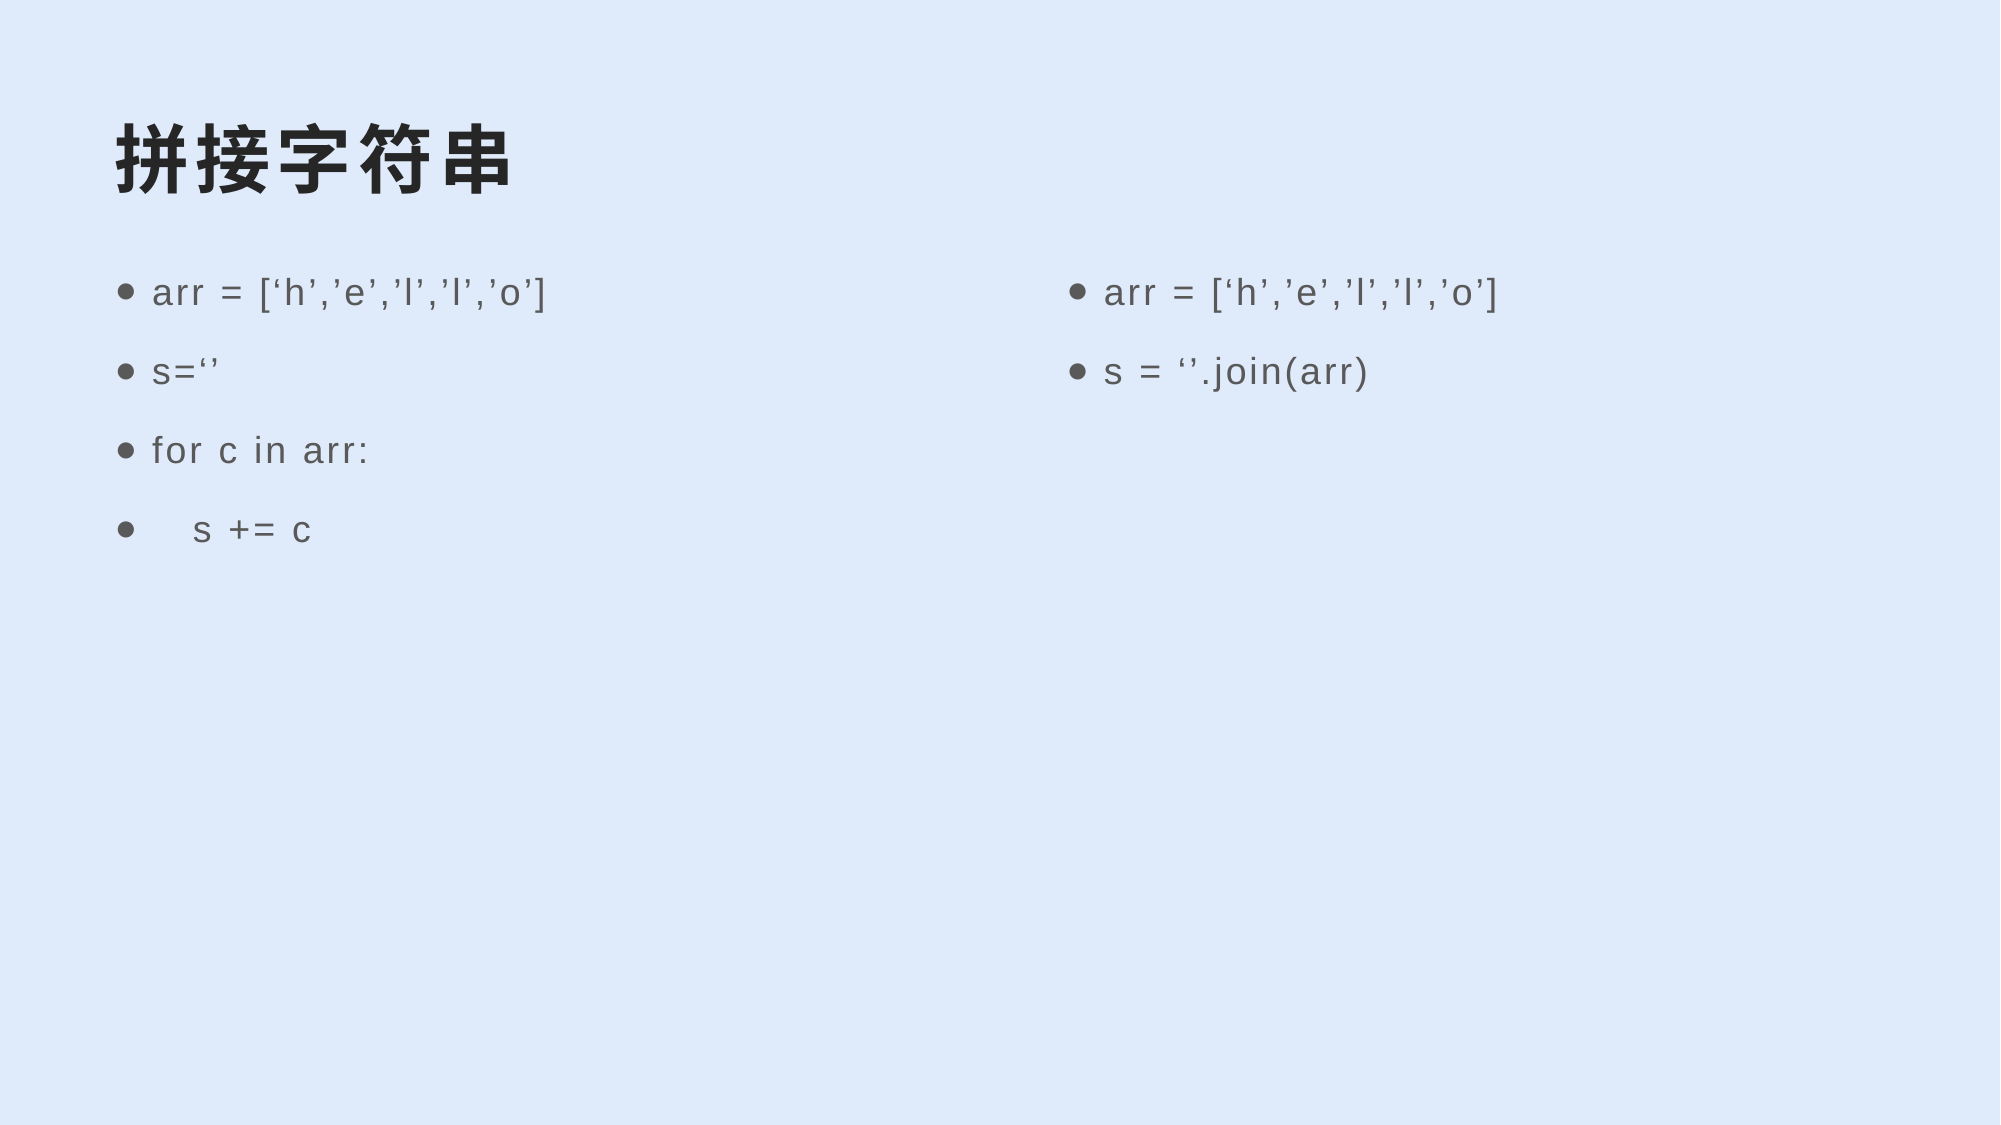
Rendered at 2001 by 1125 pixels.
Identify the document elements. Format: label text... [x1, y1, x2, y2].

title 拼接字符串 [99, 99, 1900, 216]
list arr = [‘h’,’e’,’l’,’l’,’o’] s = ‘’.join(arr) [1051, 246, 1901, 1026]
list arr = [‘h’,’e’,’l’,’l’,’o’] s=‘’ for c in arr: s += c [99, 246, 949, 1026]
